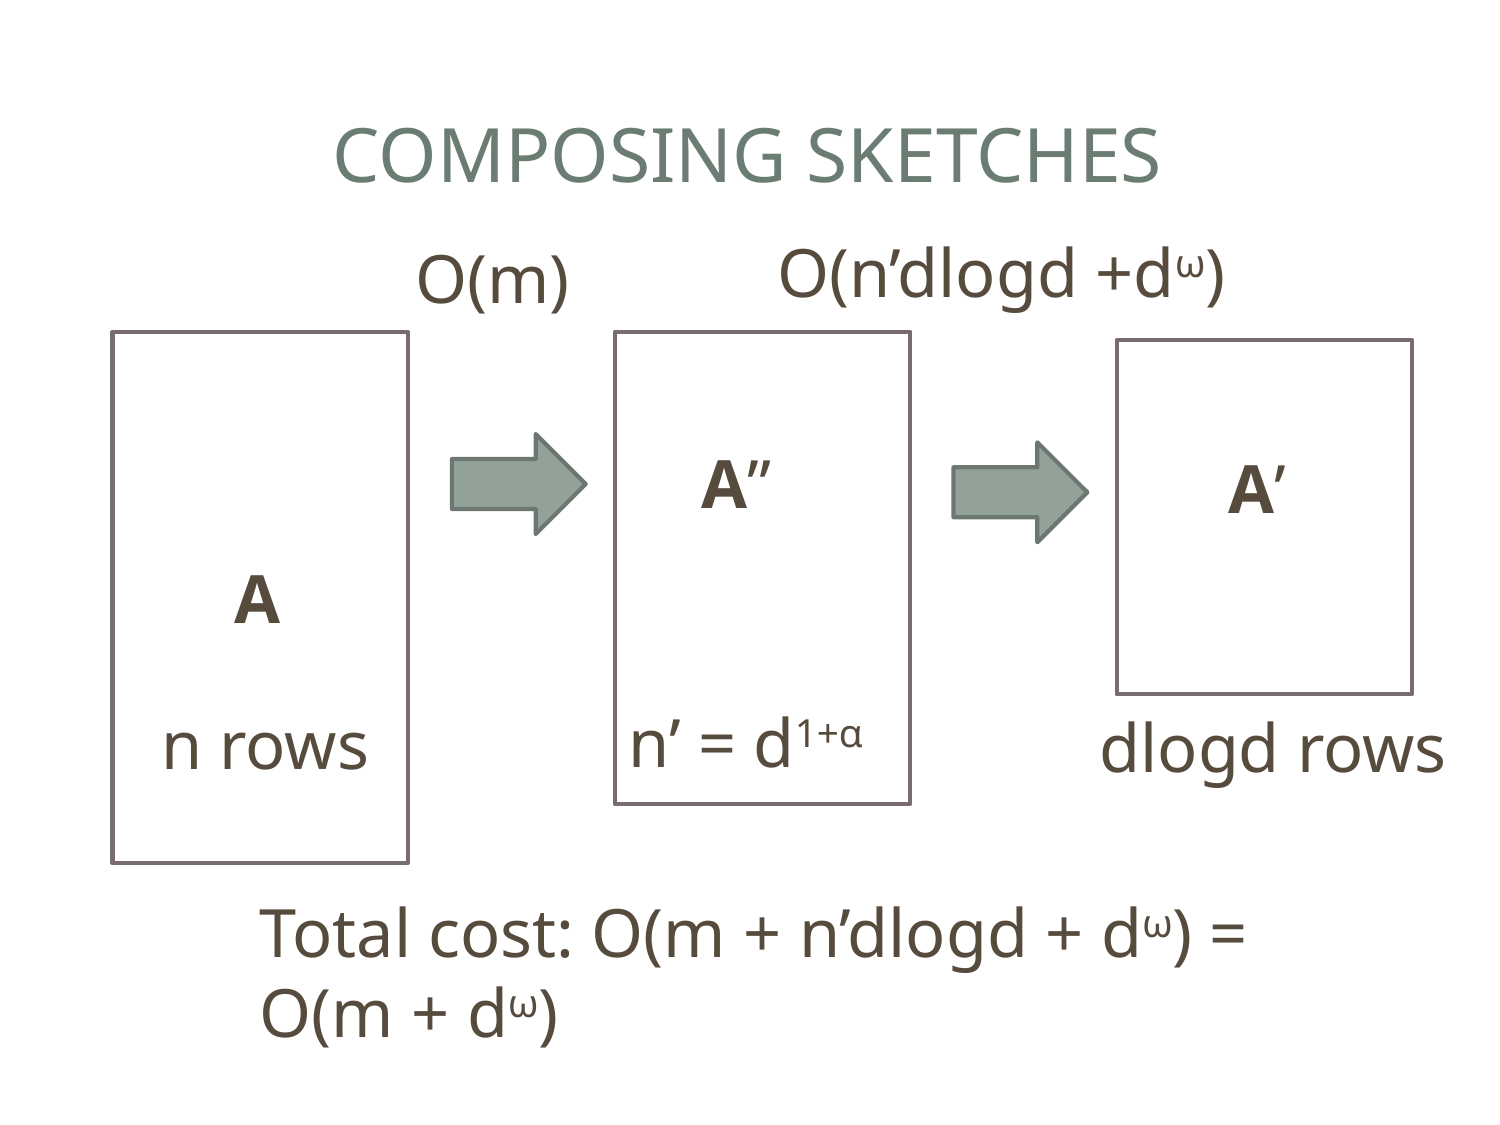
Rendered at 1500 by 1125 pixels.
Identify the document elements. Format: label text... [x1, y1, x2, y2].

text_box [1115, 338, 1414, 696]
title Composing Sketches [69, 66, 1425, 238]
text_box O(n’dlogd +dω) [762, 223, 1314, 319]
text_box n’ = d1+α [614, 693, 925, 788]
text_box [951, 440, 1090, 545]
text_box dlogd rows [1084, 698, 1481, 793]
list Total cost: O(m + n’dlogd + dω) = O(m + dω) [225, 883, 1288, 1076]
text_box [110, 330, 410, 865]
text_box [613, 330, 912, 806]
text_box n rows [146, 695, 385, 790]
text_box O(m) [400, 229, 614, 325]
text_box [449, 432, 588, 536]
